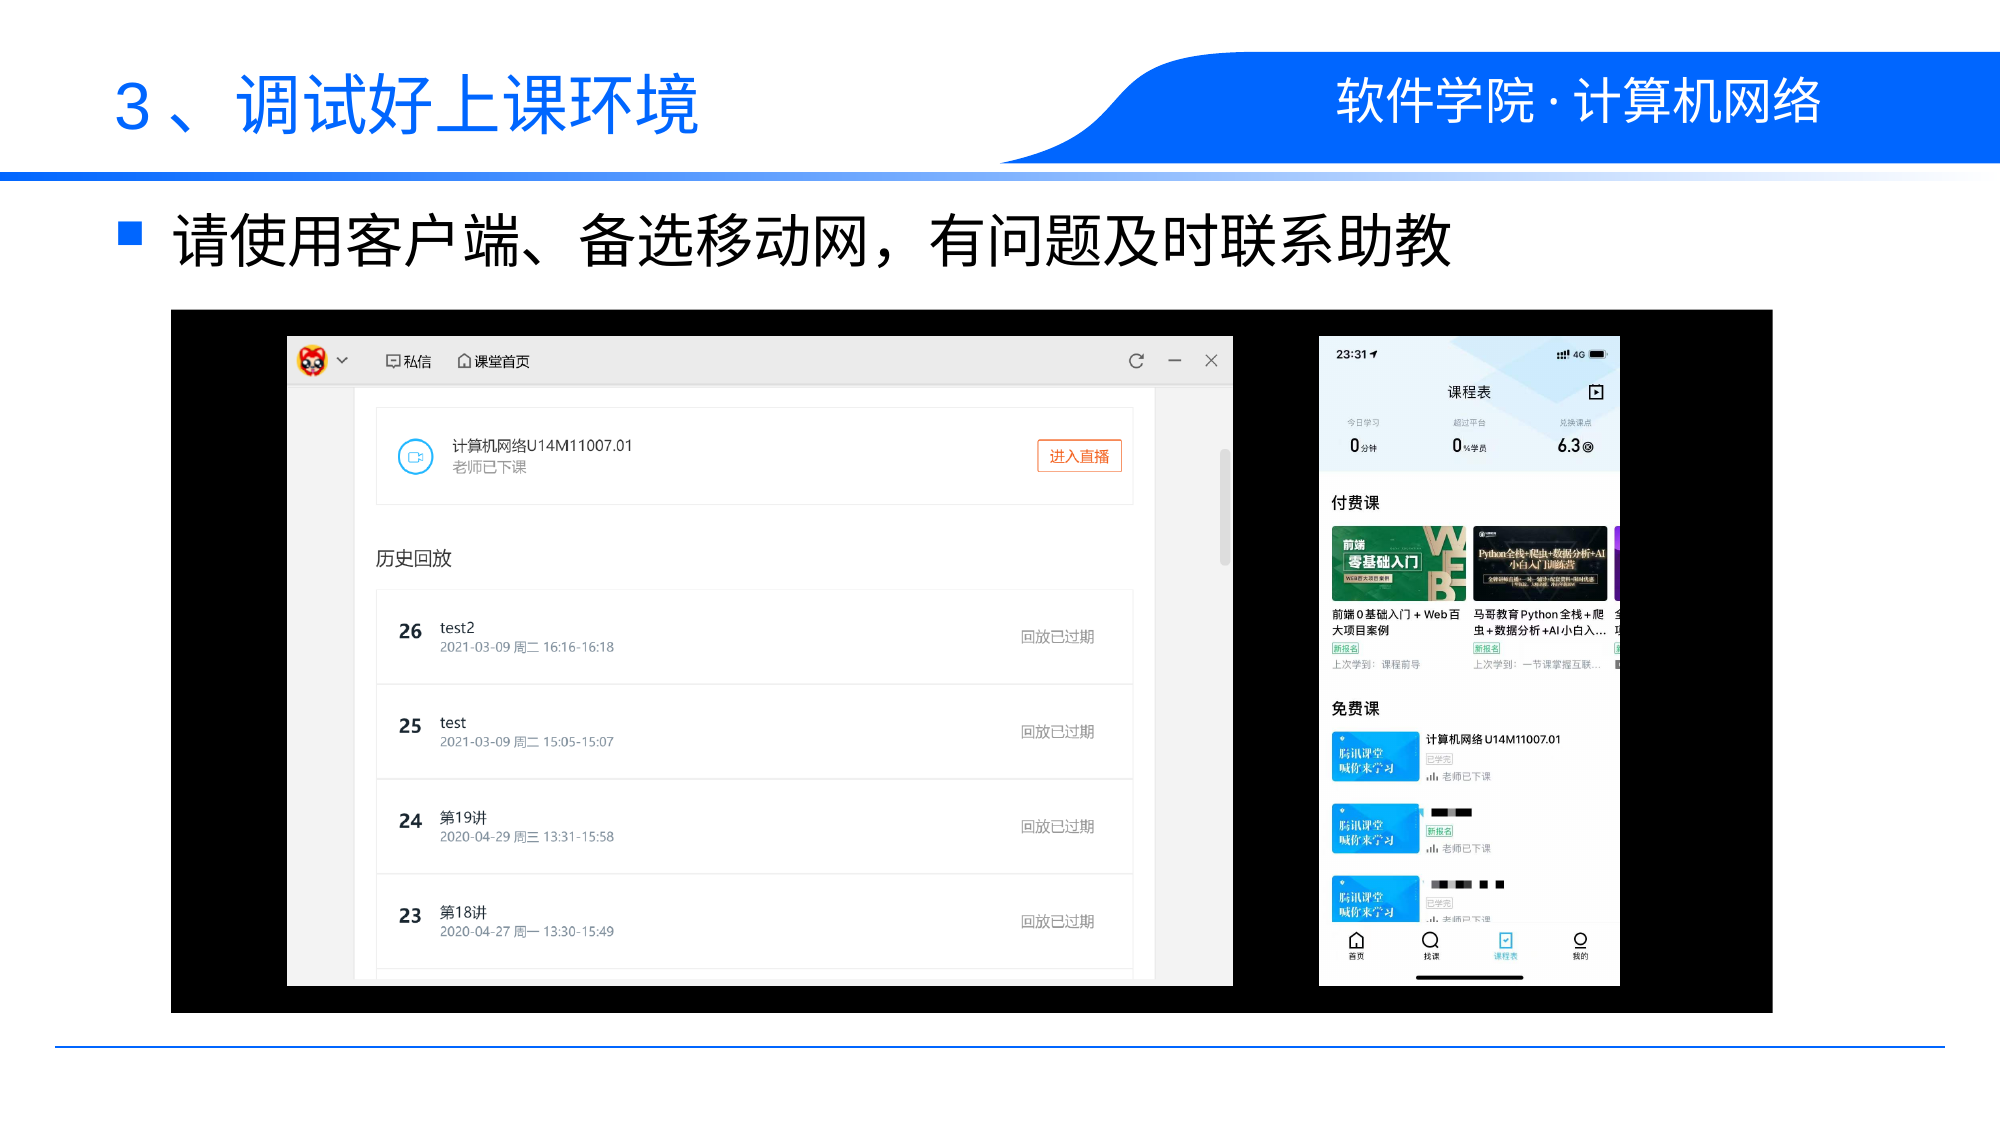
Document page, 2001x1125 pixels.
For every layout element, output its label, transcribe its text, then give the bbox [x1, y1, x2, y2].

list 请使用客户端、备选移动网，有问题及时联系助教 [99, 196, 1901, 1006]
picture [286, 336, 1233, 987]
picture [1319, 336, 1621, 987]
title 3、调试好上课环境 [99, 44, 1901, 162]
text_box [169, 1006, 1775, 1015]
